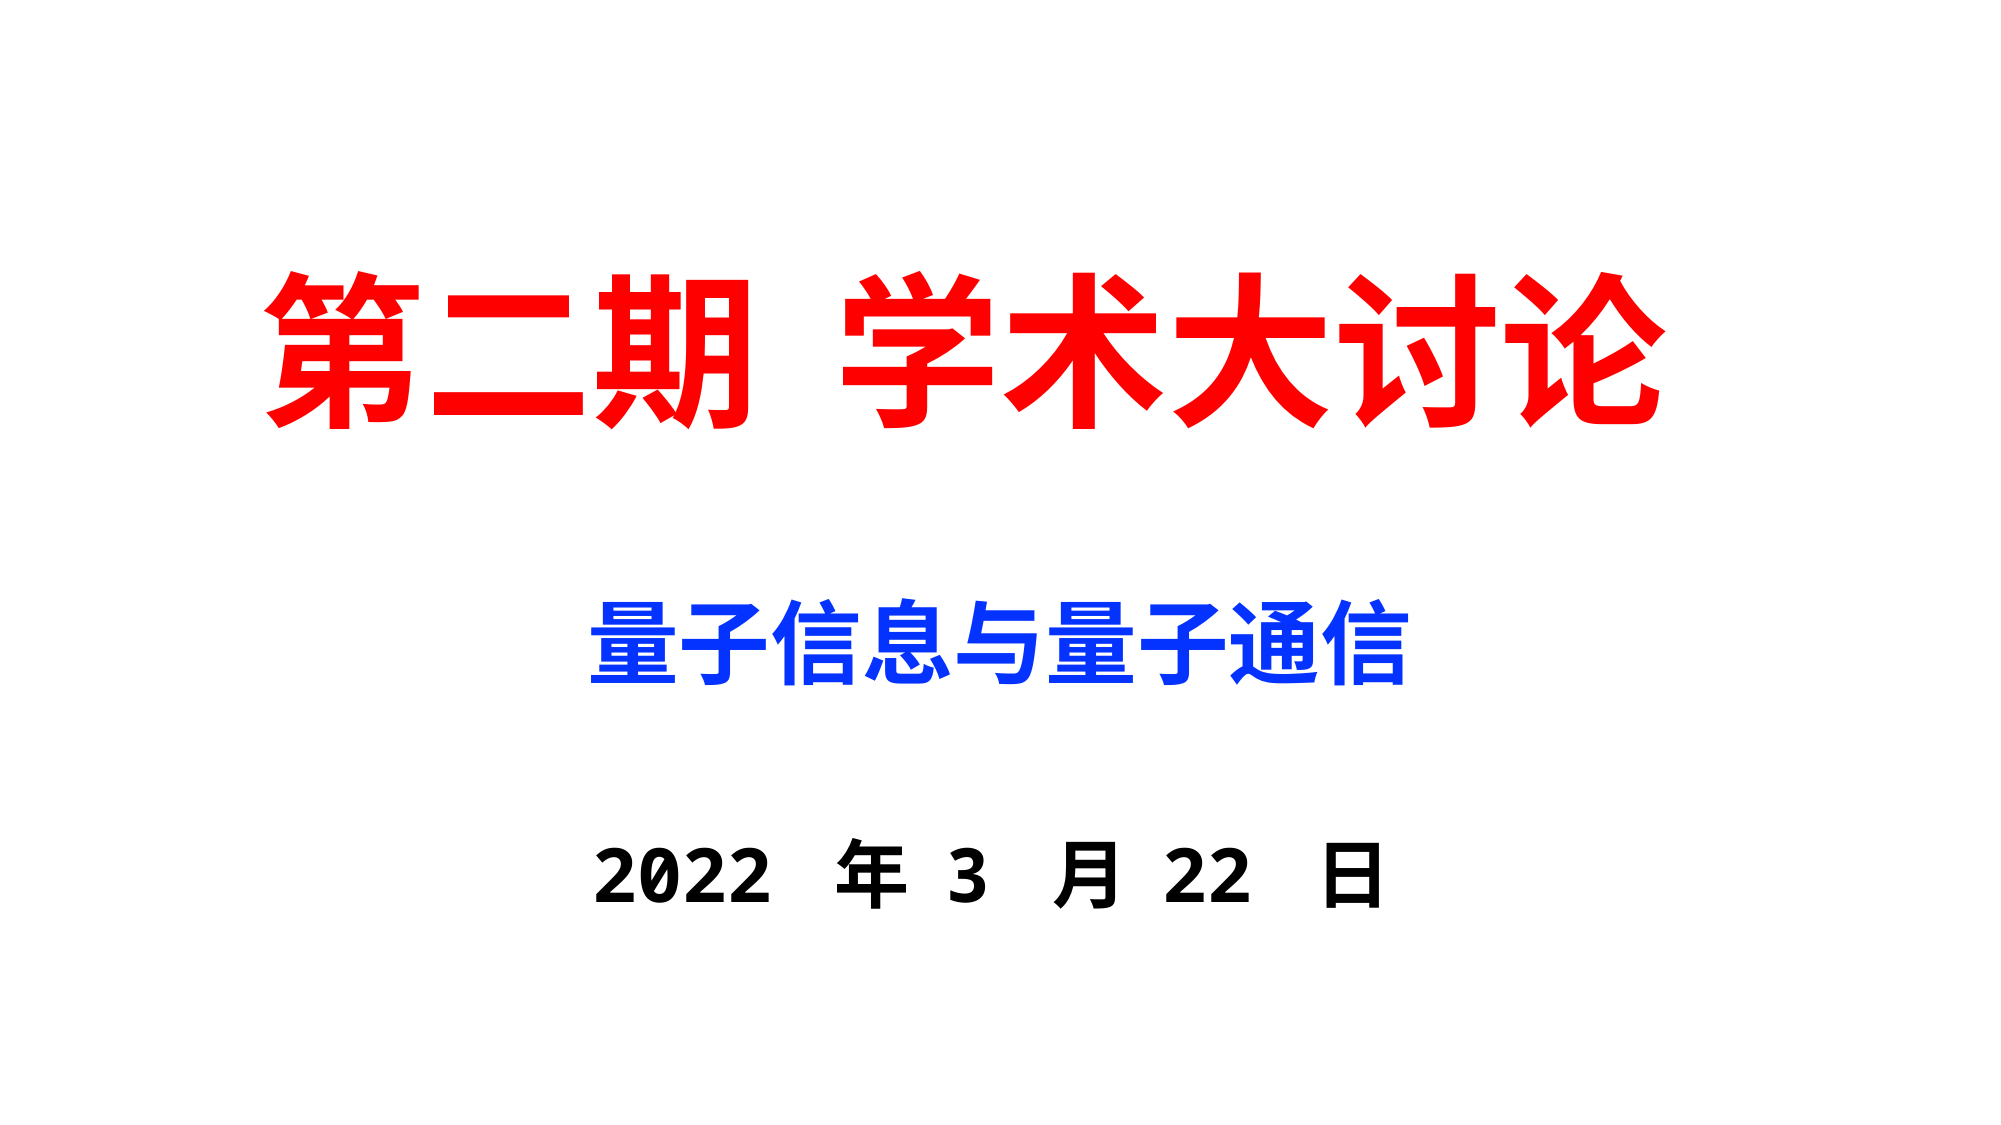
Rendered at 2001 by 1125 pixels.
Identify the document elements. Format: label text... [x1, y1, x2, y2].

title 第二期 学术大讨论 [213, 66, 1714, 459]
subtitle 量子信息与量子通信 2022 年 3 月 22 日 [249, 590, 1750, 941]
